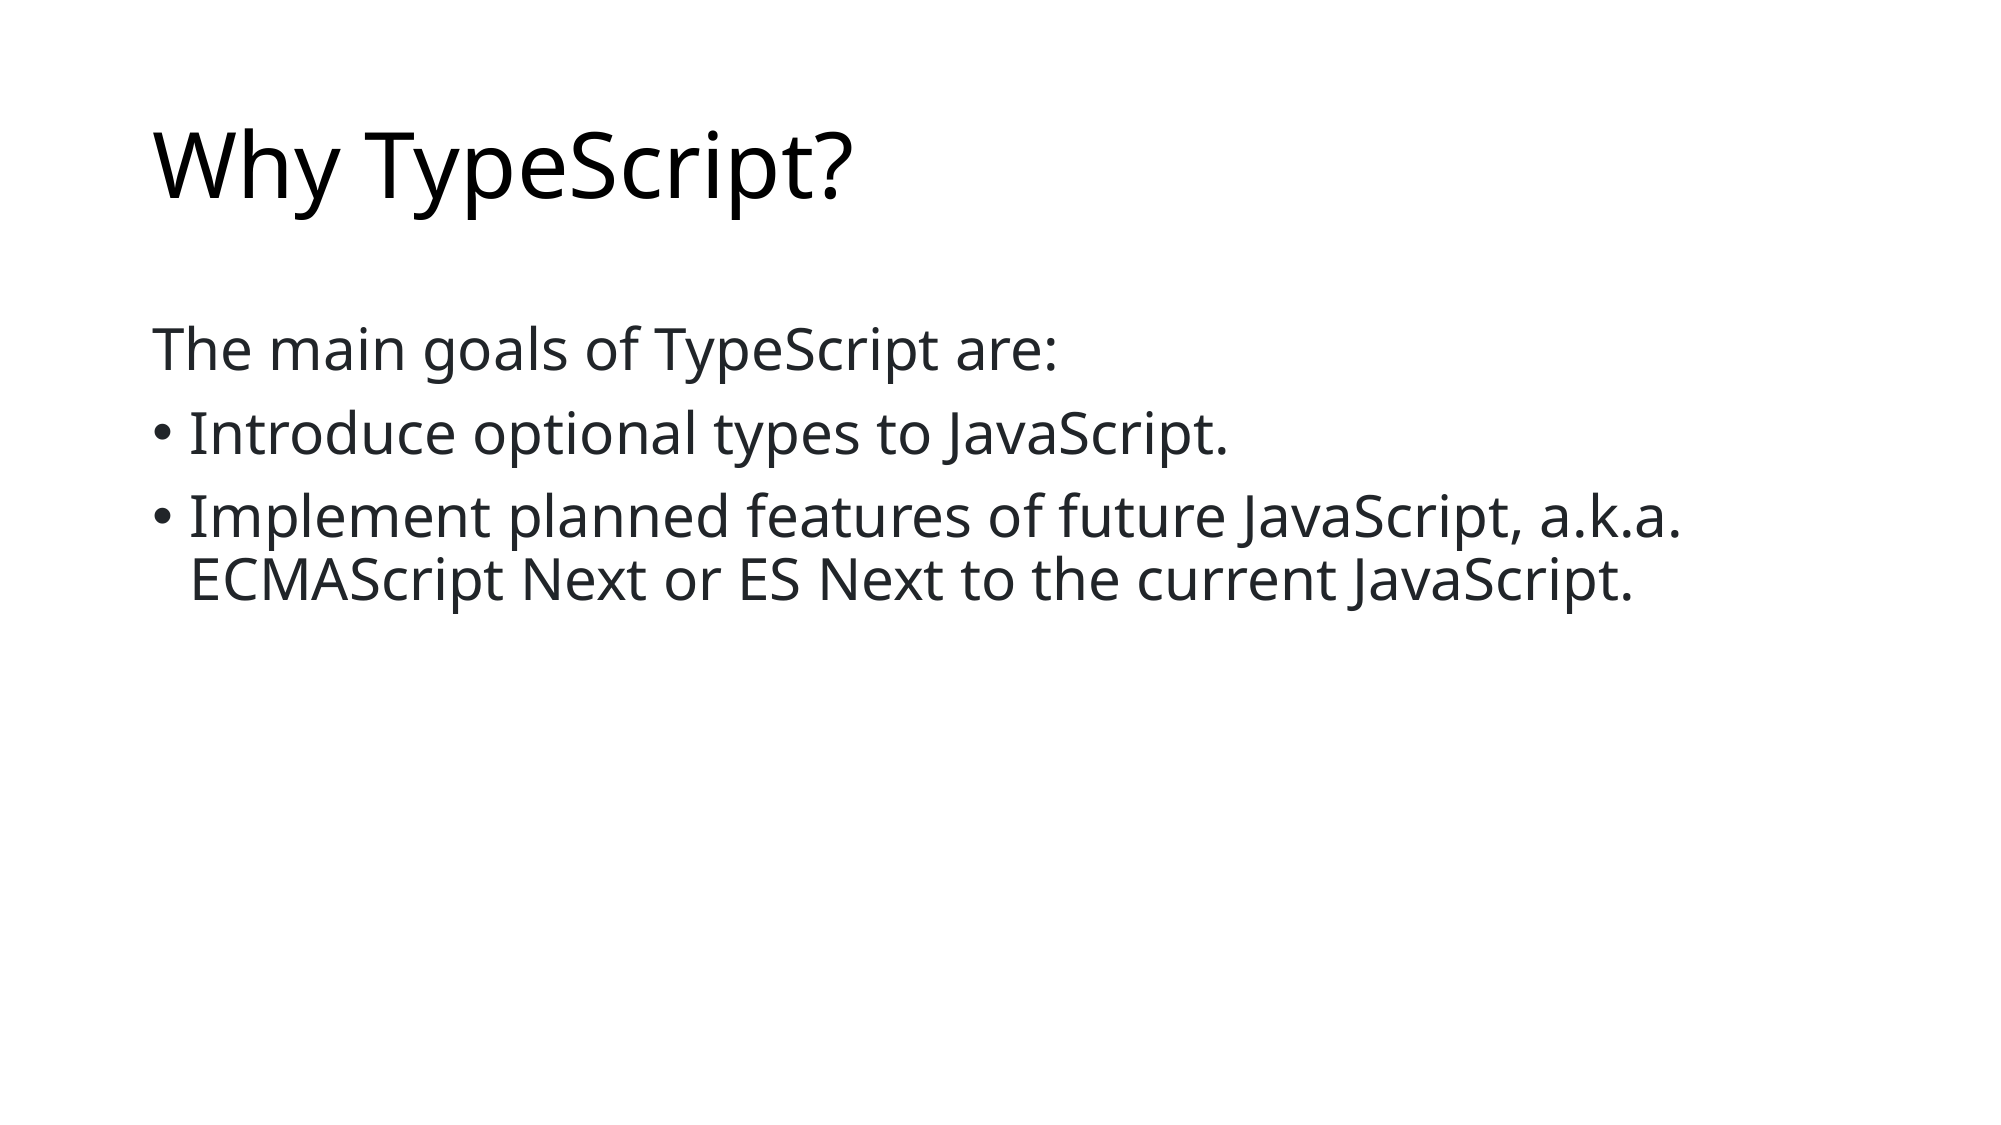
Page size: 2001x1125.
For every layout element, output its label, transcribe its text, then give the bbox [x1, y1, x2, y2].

list The main goals of TypeScript are: Introduce optional types to JavaScript. Implement planned features of future JavaScript, a.k.a. ECMAScript Next or ES Next to the current JavaScript. [137, 312, 1863, 1027]
title Why TypeScript? [137, 59, 1863, 278]
